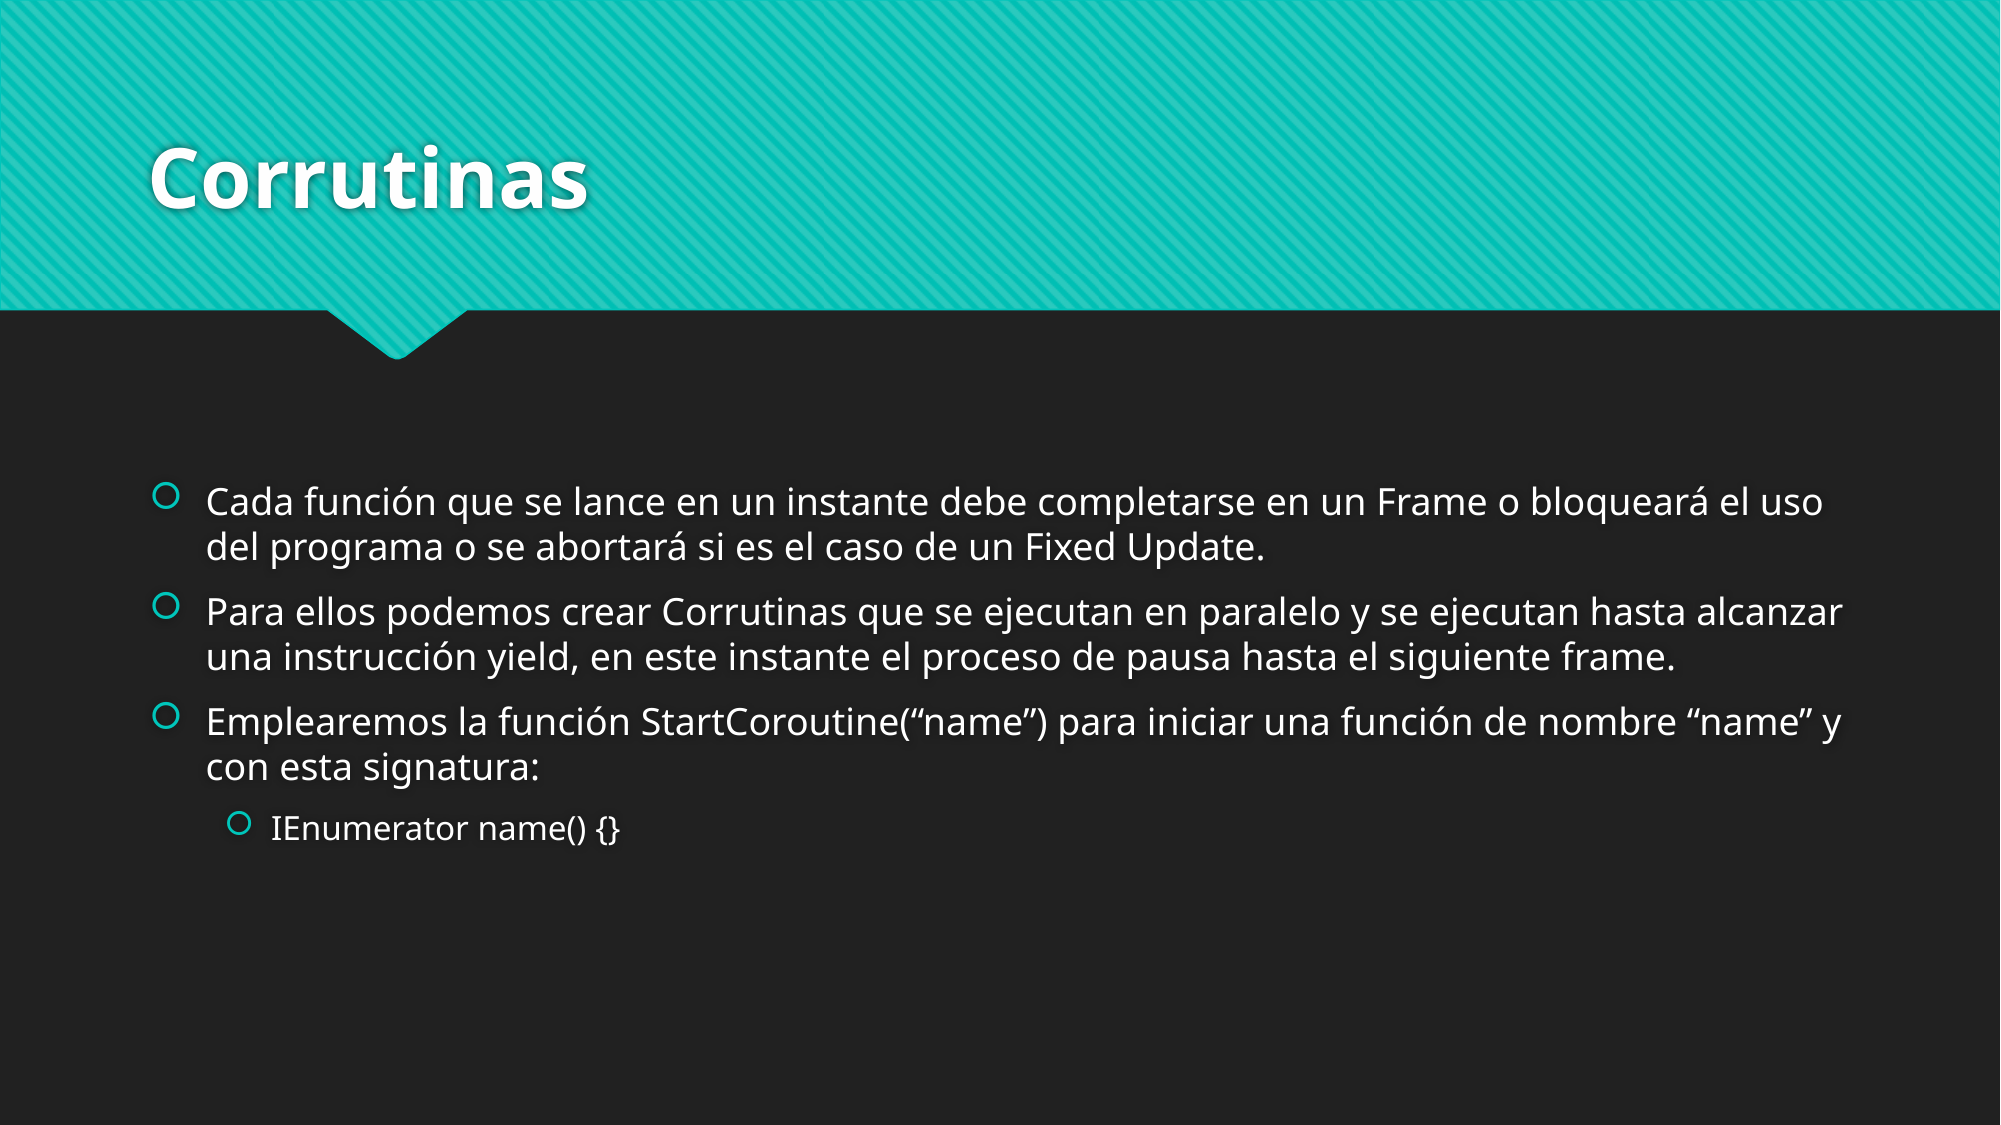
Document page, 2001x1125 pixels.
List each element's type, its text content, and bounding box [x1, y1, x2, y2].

list Cada función que se lance en un instante debe completarse en un Frame o bloqueará el uso del programa o se abortará si es el caso de un Fixed Update. Para ellos podemos crear Corrutinas que se ejecutan en paralelo y se ejecutan hasta alcanzar una instrucción yield, en este instante el proceso de pausa hasta el siguiente frame. Emplearemos la función StartCoroutine(“name”) para iniciar una función de nombre “name” y con esta signatura: IEnumerator name() {} [134, 364, 1866, 962]
title Corrutinas [132, 73, 1868, 233]
